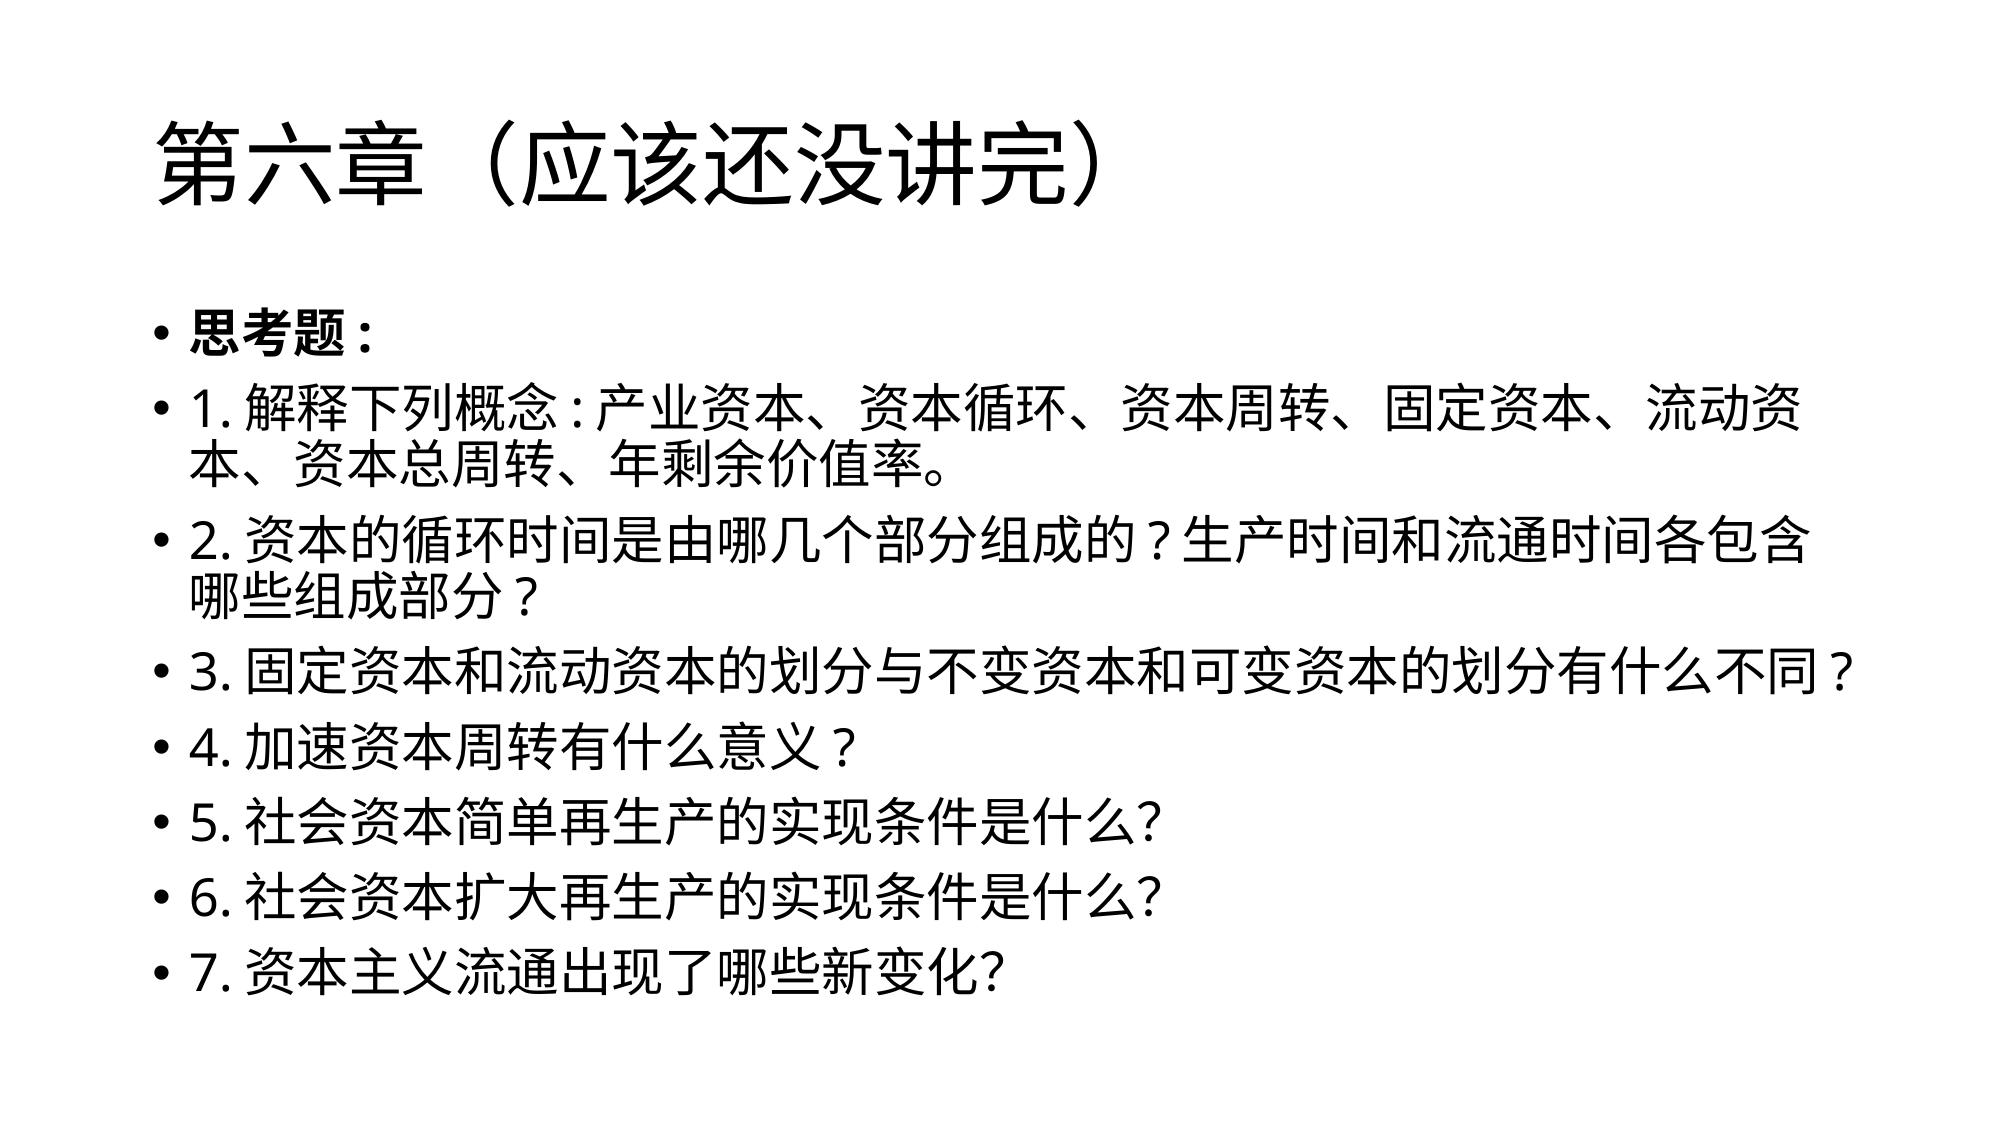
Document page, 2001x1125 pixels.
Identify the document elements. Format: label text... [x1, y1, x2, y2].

list 思考题: 1.解释下列概念:产业资本、资本循环、资本周转、固定资本、流动资本、资本总周转、年剩余价值率。 2.资本的循环时间是由哪几个部分组成的?生产时间和流通时间各包含哪些组成部分? 3.固定资本和流动资本的划分与不变资本和可变资本的划分有什么不同? 4.加速资本周转有什么意义? 5.社会资本简单再生产的实现条件是什么？ 6.社会资本扩大再生产的实现条件是什么？ 7.资本主义流通出现了哪些新变化？ [137, 299, 1863, 1014]
title 第六章（应该还没讲完） [137, 59, 1863, 278]
